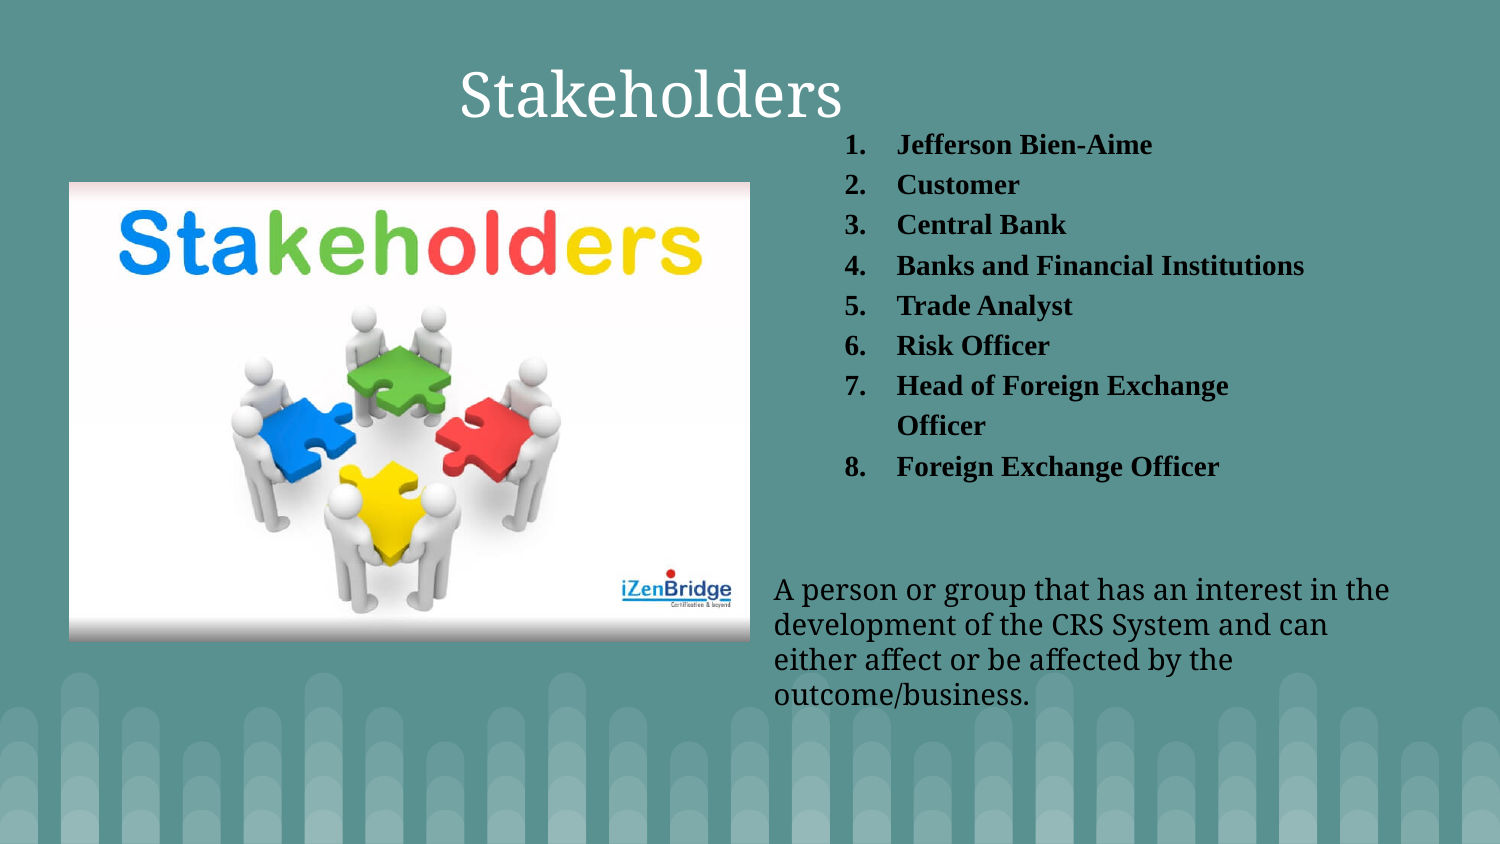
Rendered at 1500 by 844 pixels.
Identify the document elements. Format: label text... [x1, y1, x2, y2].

text_box Stakeholders [69, 40, 1251, 146]
text_box A person or group that has an interest in the development of the CRS System and can either affect or be affected by the outcome/business. [758, 556, 1431, 726]
list Jefferson Bien-Aime Customer Central Bank Banks and Financial Institutions Trade Analyst Risk Officer Head of Foreign Exchange Officer Foreign Exchange Officer [731, 105, 1322, 523]
picture [69, 181, 751, 643]
